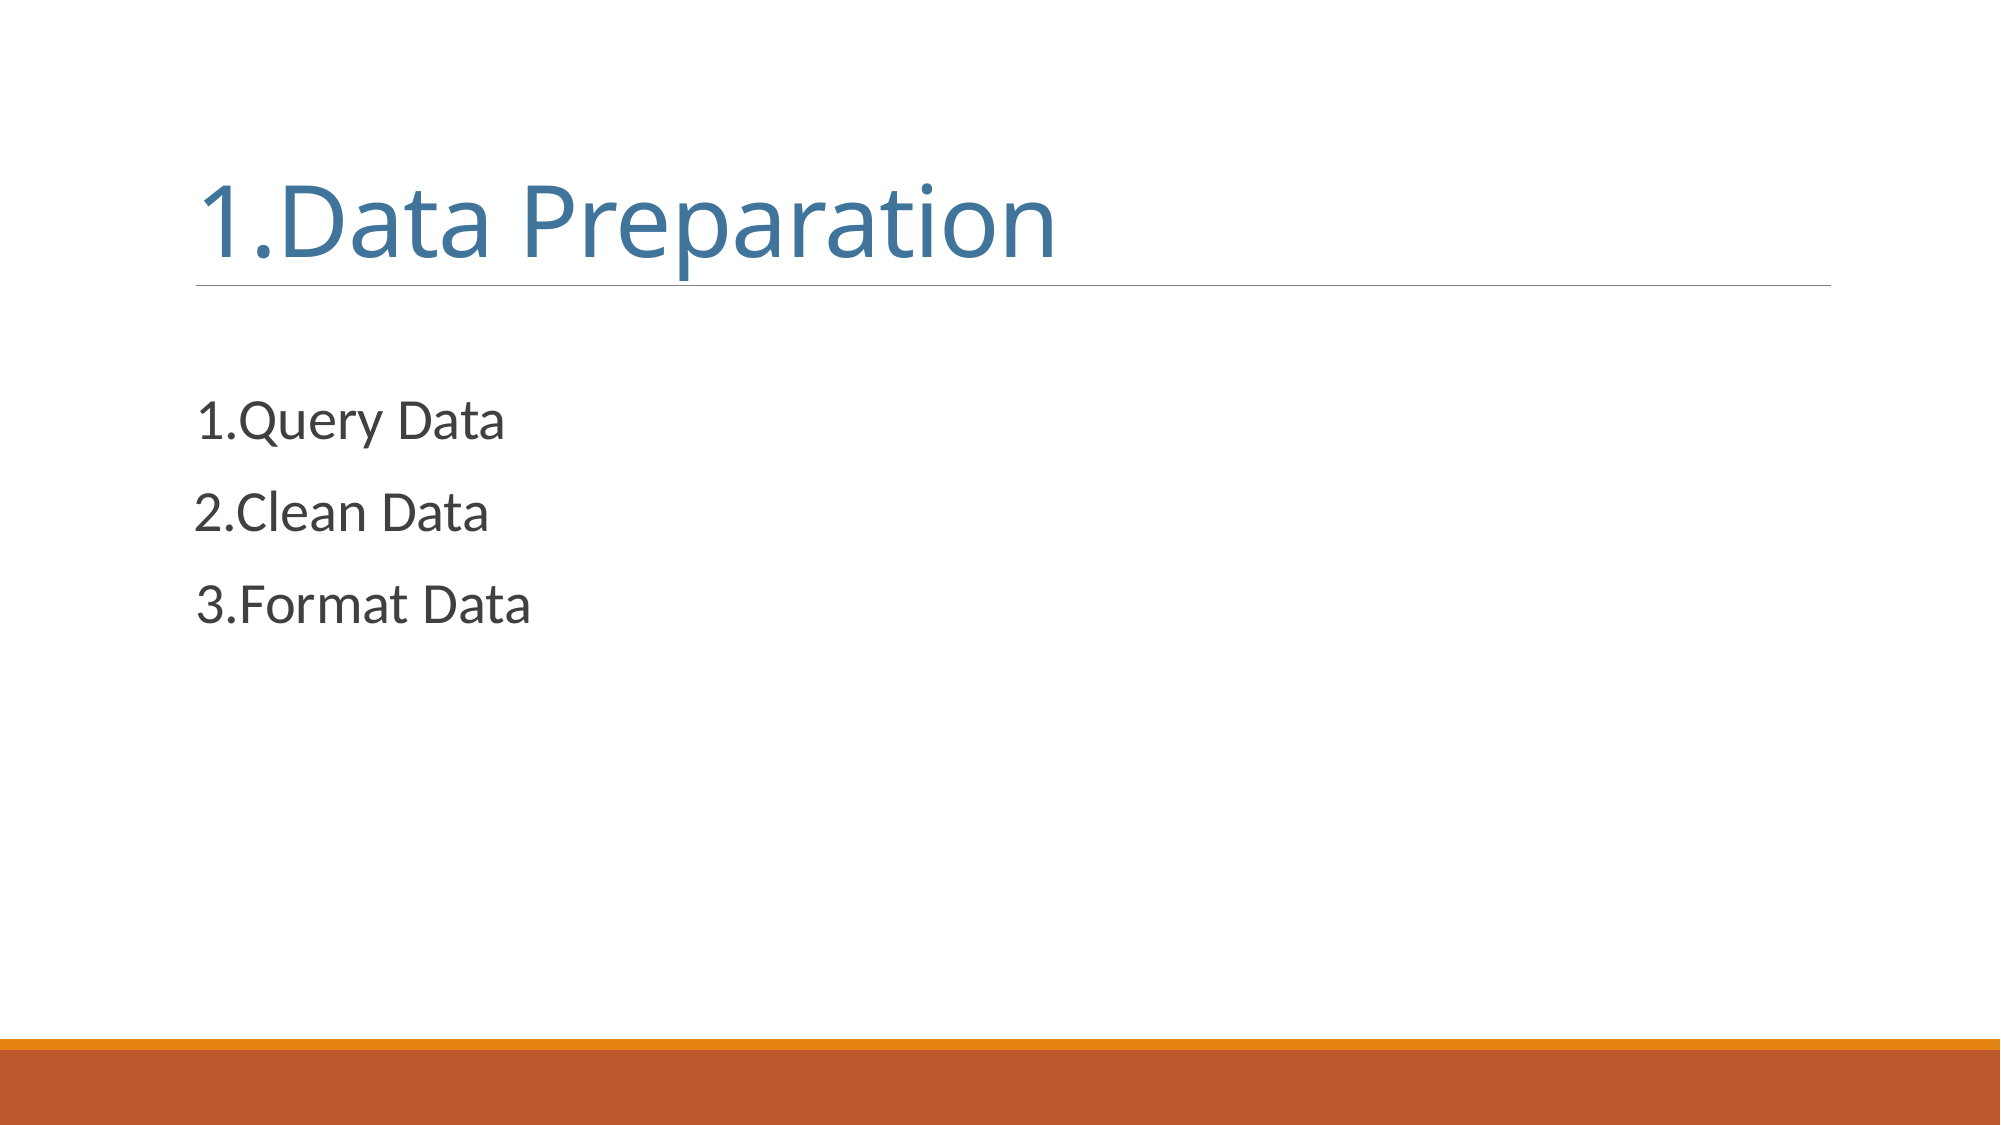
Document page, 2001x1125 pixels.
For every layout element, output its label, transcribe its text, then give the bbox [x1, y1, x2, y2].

title 1.Data Preparation [180, 47, 1830, 285]
list 1.Query Data 2.Clean Data 3.Format Data [180, 302, 1830, 963]
